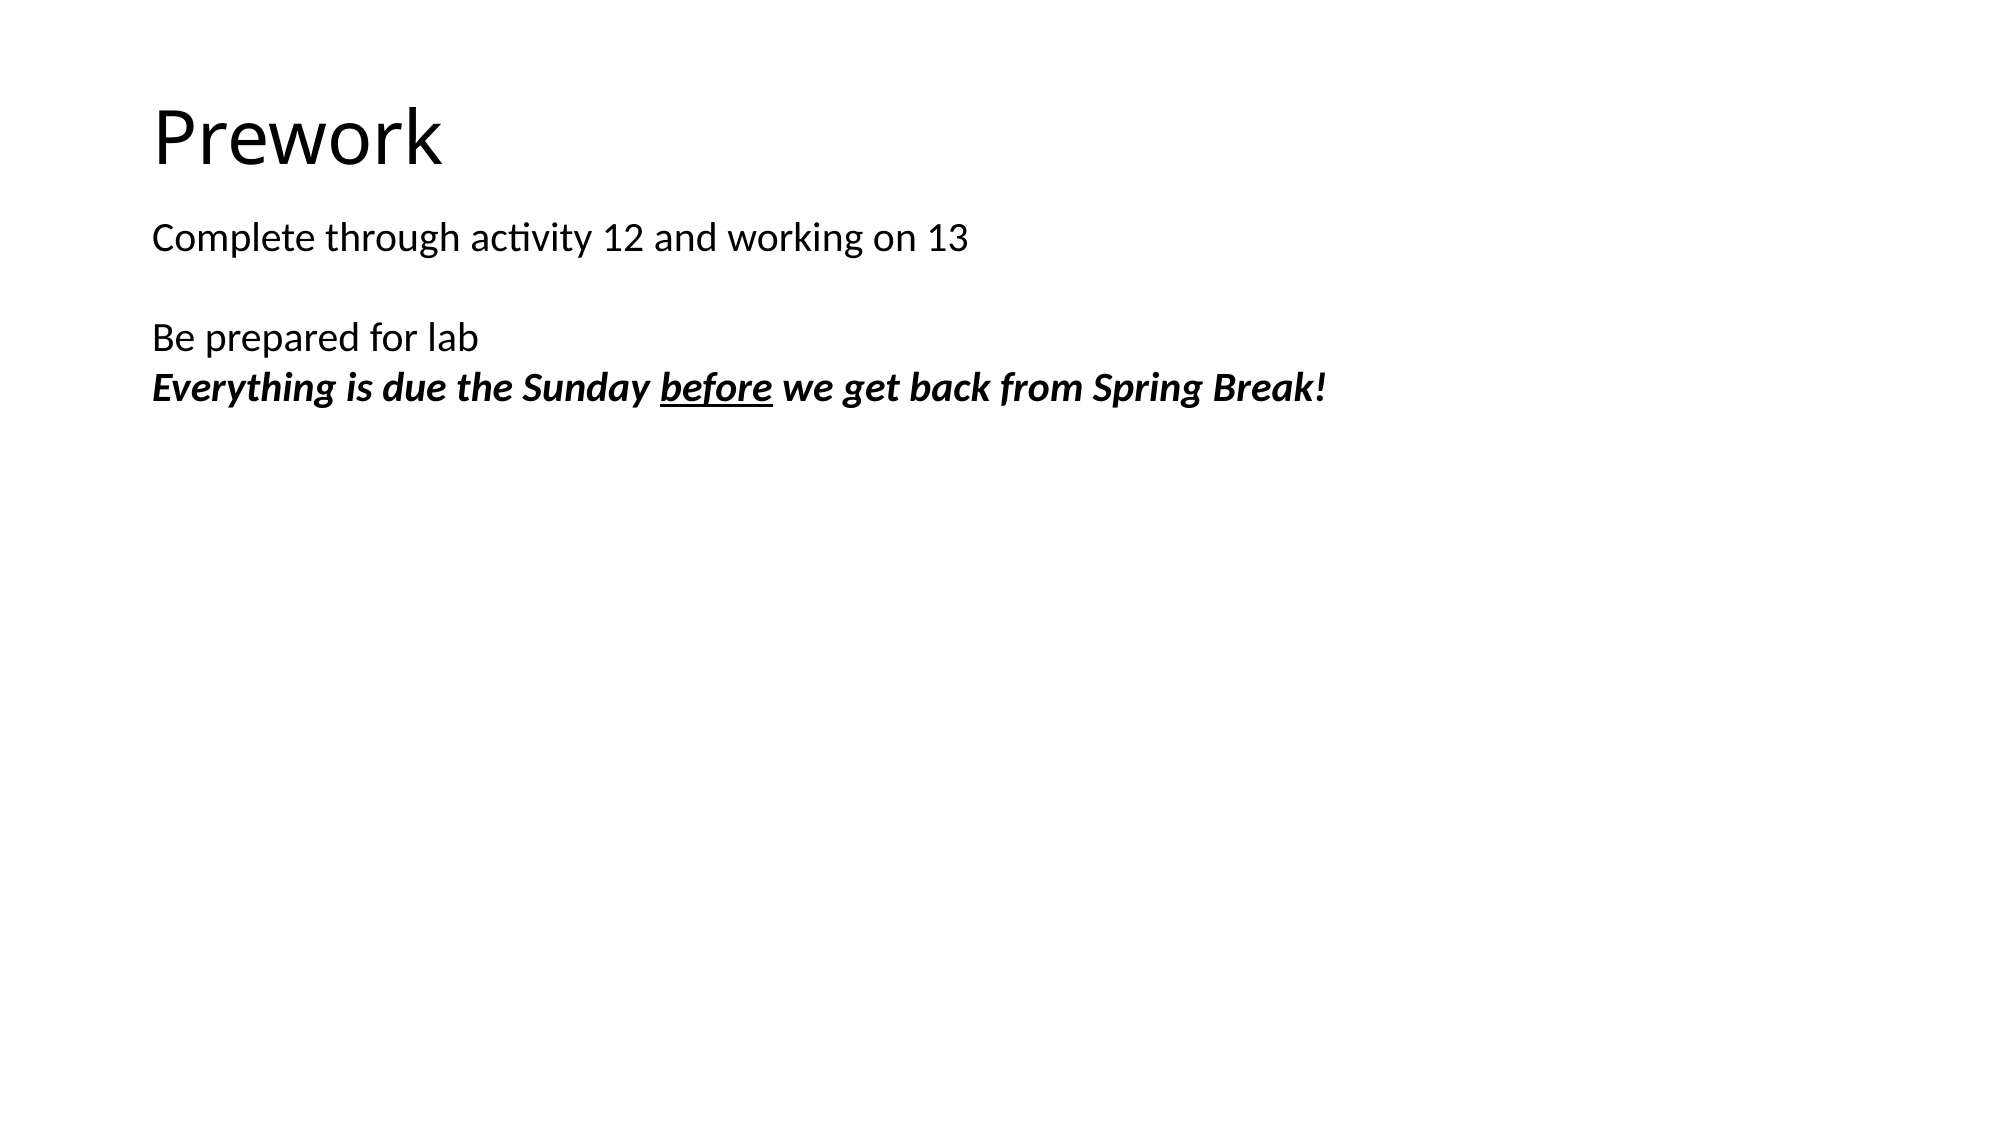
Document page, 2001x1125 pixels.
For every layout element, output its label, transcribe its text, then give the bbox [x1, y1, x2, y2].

title Prework [137, 77, 1863, 202]
text_box Complete through activity 12 and working on 13 Be prepared for lab Everything is due the Sunday before we get back from Spring Break! [137, 202, 1863, 417]
